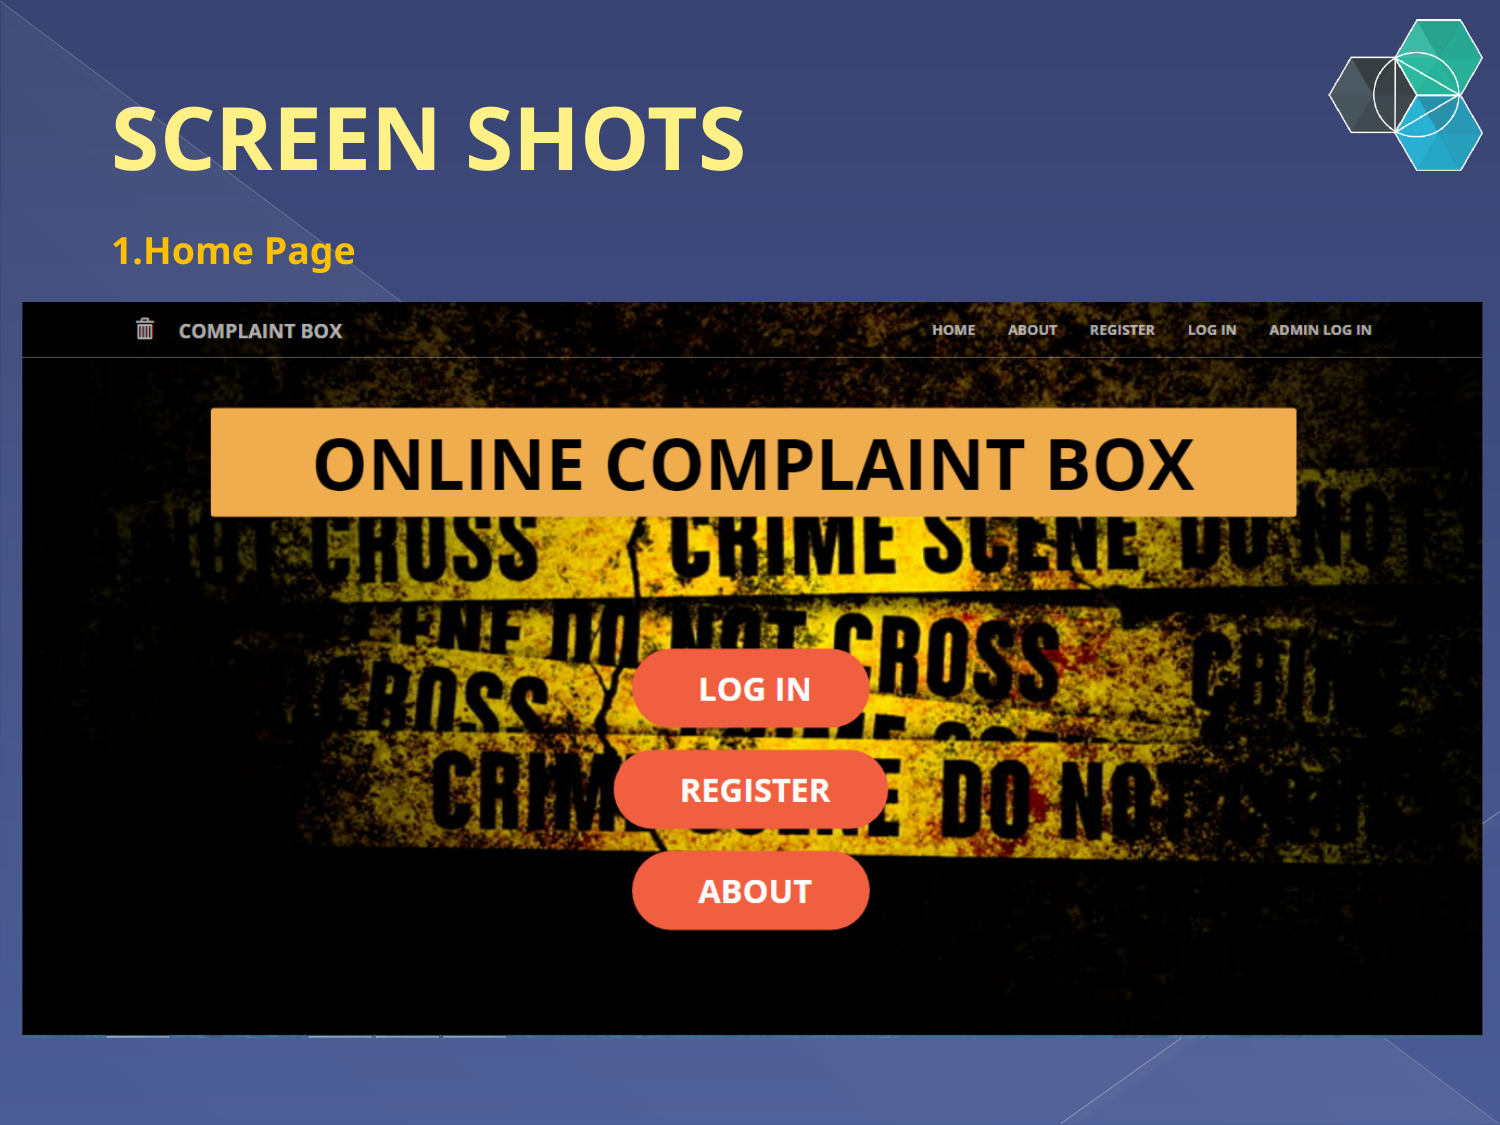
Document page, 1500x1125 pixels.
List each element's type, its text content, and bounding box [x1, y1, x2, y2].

title SCREEN SHOTS [17, 20, 1368, 251]
picture [1328, 18, 1483, 171]
text_box 1.Home Page [96, 219, 888, 280]
picture [22, 302, 1483, 1038]
